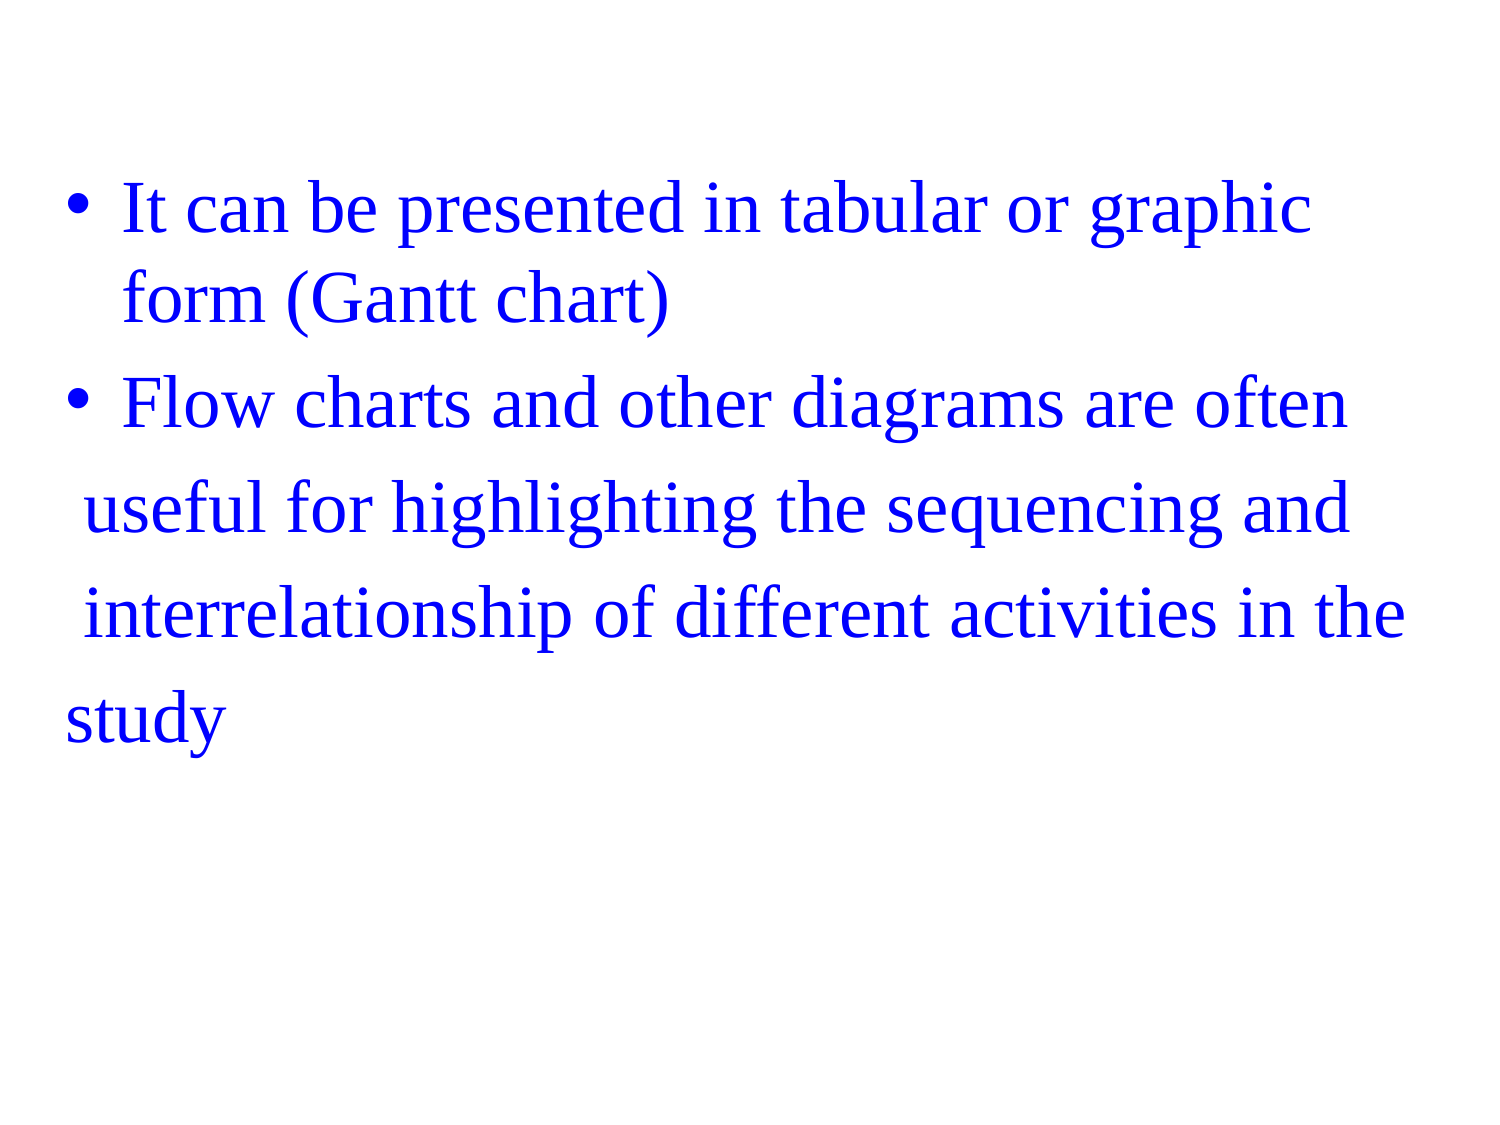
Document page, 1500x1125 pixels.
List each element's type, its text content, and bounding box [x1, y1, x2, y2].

list It can be presented in tabular or graphic form (Gantt chart) Flow charts and other diagrams are often useful for highlighting the sequencing and interrelationship of different activities in the study [50, 149, 1463, 813]
